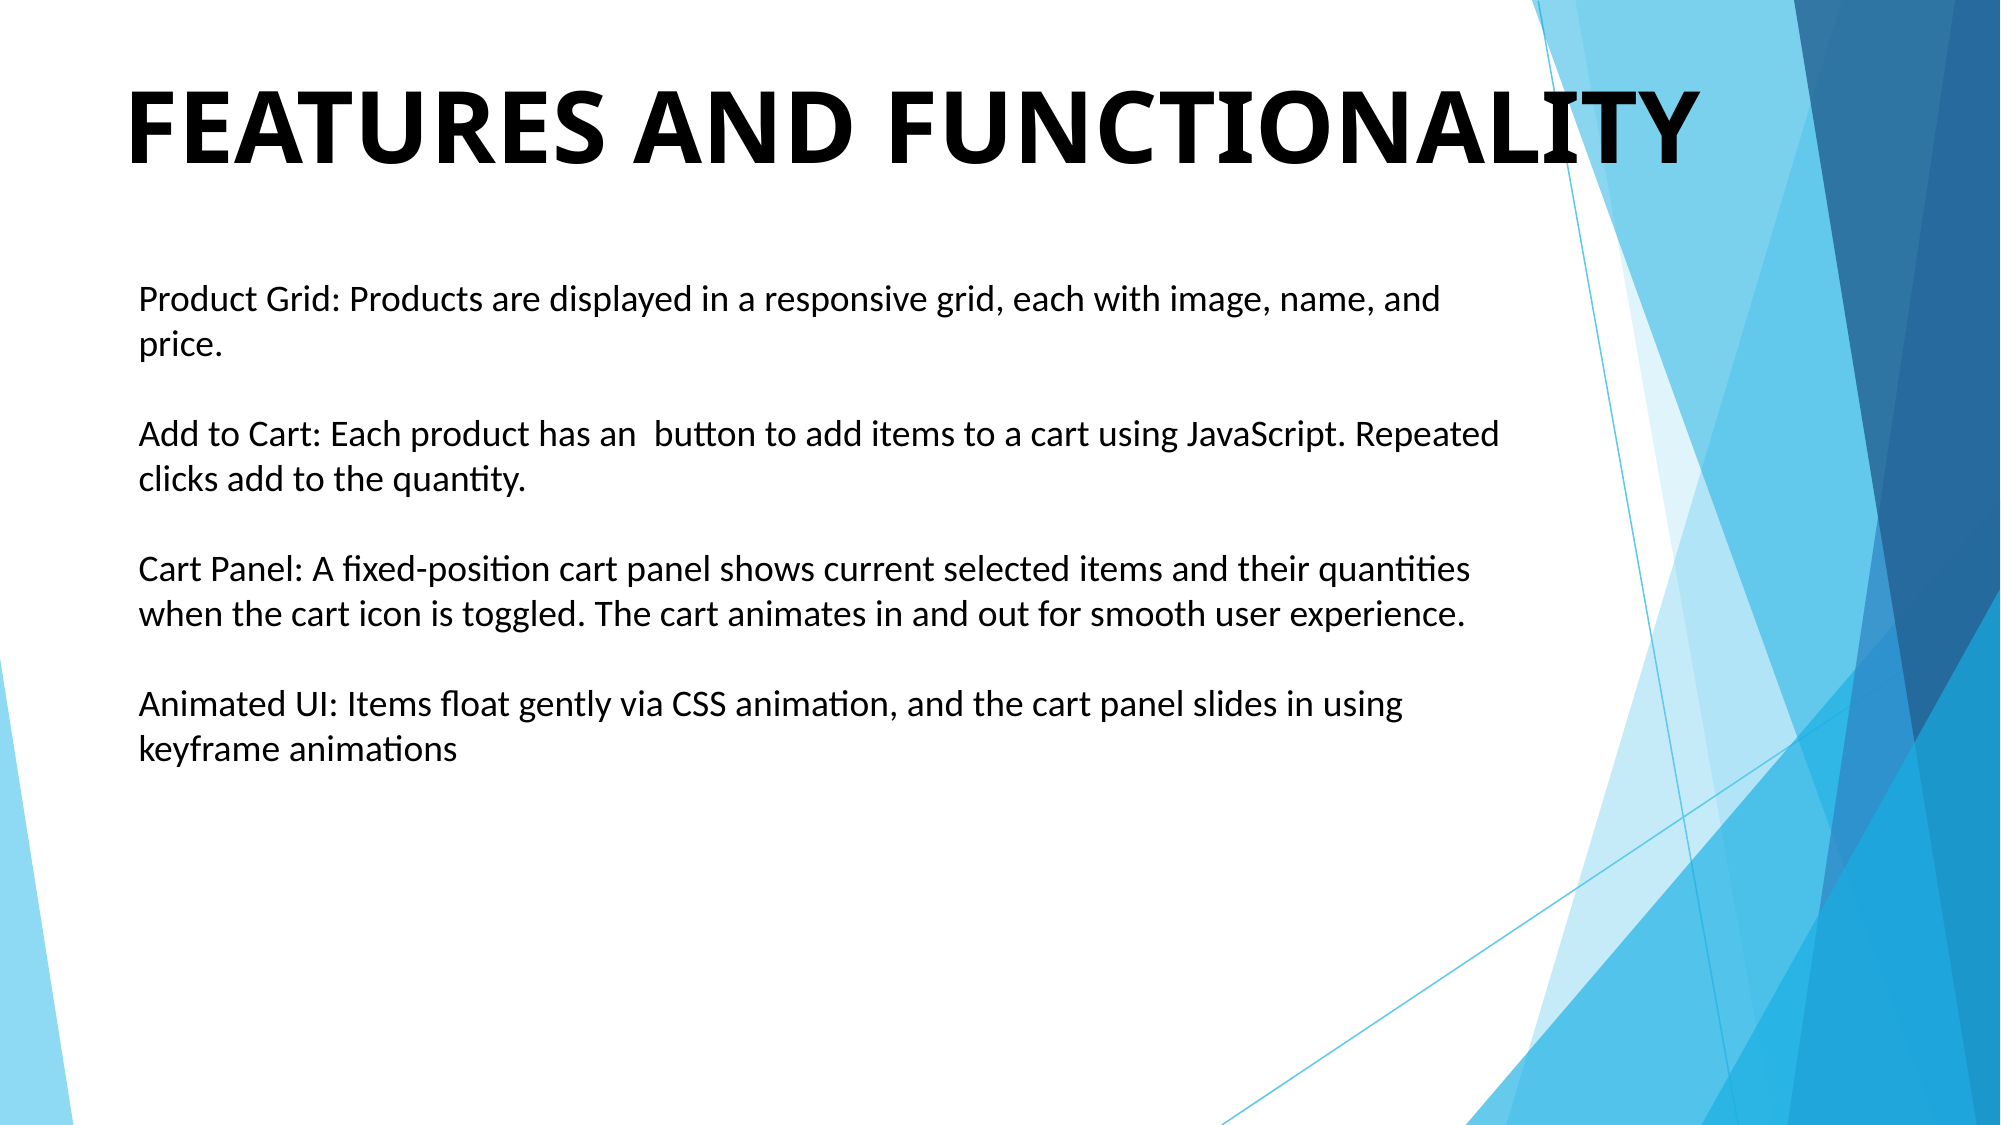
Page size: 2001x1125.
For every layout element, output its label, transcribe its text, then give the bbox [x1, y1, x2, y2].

title FEATURES AND FUNCTIONALITY [123, 63, 1877, 188]
text_box Product Grid: Products are displayed in a responsive grid, each with image, name, and price. Add to Cart: Each product has an button to add items to a cart using JavaScript. Repeated clicks add to the quantity. Cart Panel: A fixed-position cart panel shows current selected items and their quantities when the cart icon is toggled. The cart animates in and out for smooth user experience. Animated UI: Items float gently via CSS animation, and the cart panel slides in using keyframe animations [123, 266, 1536, 776]
